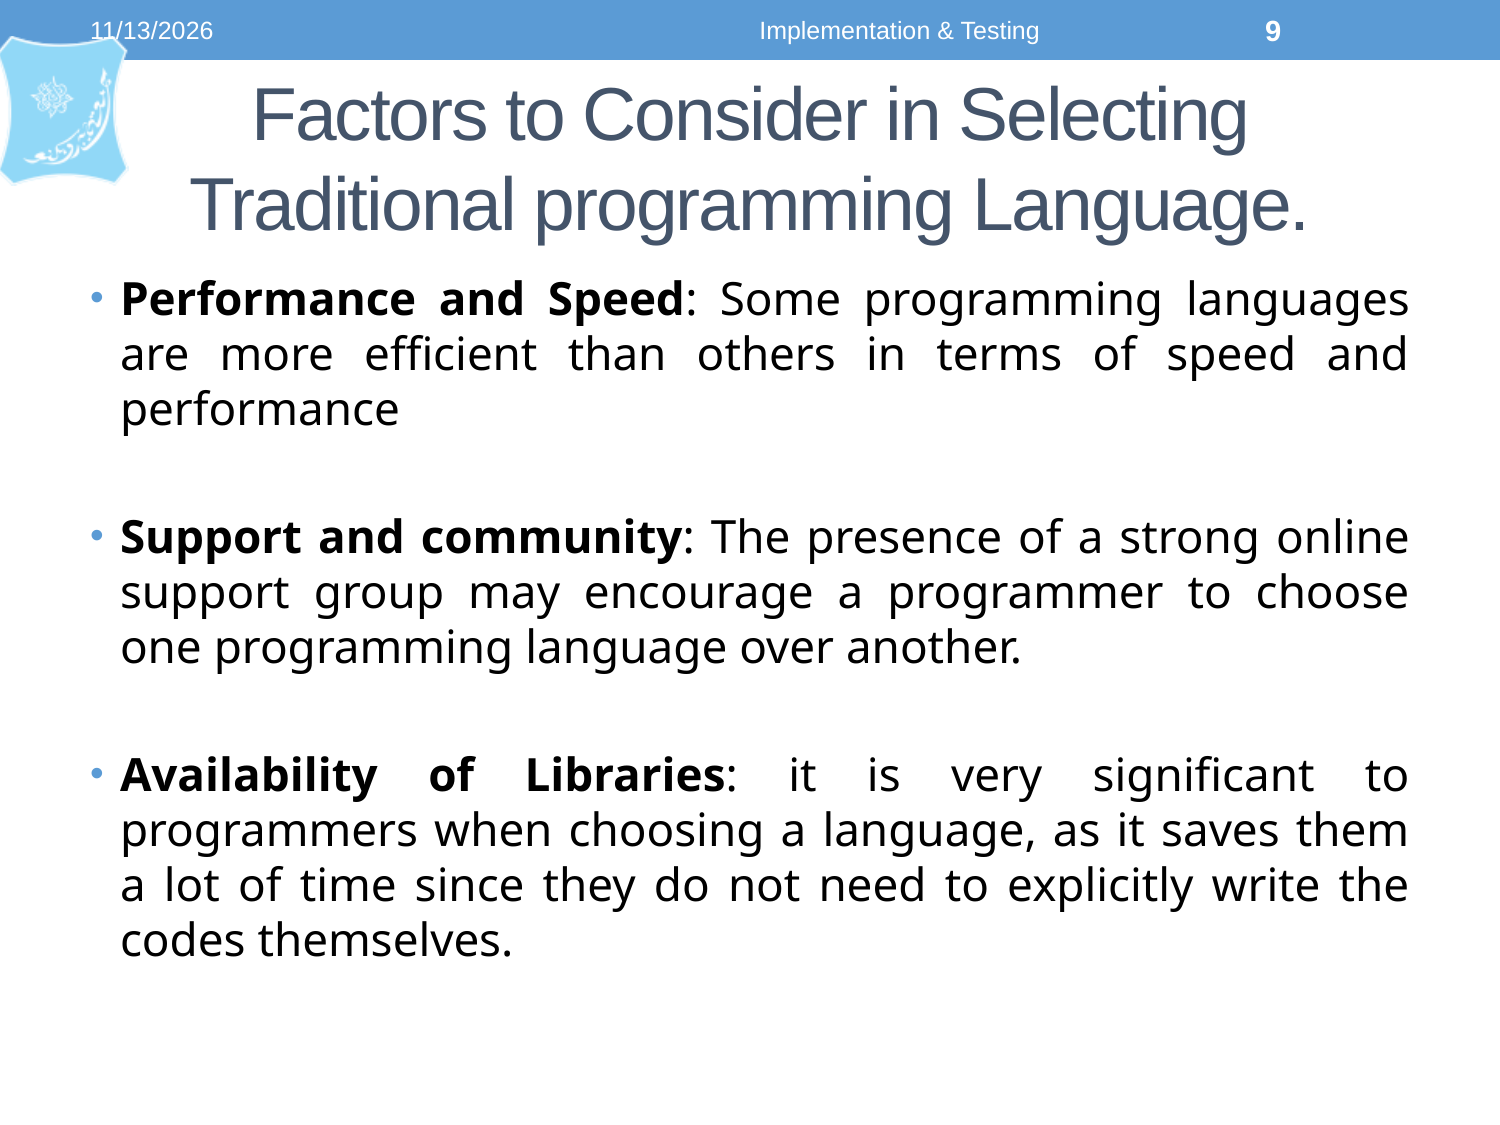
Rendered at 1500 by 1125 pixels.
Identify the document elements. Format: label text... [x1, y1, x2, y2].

list Performance and Speed: Some programming languages are more efficient than others in terms of speed and performance Support and community: The presence of a strong online support group may encourage a programmer to choose one programming language over another. Availability of Libraries: it is very significant to programmers when choosing a language, as it saves them a lot of time since they do not need to explicitly write the codes themselves. [75, 262, 1425, 1063]
slide_number 9 [1250, 3, 1425, 57]
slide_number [75, 3, 550, 57]
picture [0, 36, 129, 186]
title Factors to Consider in Selecting Traditional programming Language. [75, 74, 1425, 237]
footer Implementation & Testing [562, 3, 1238, 57]
